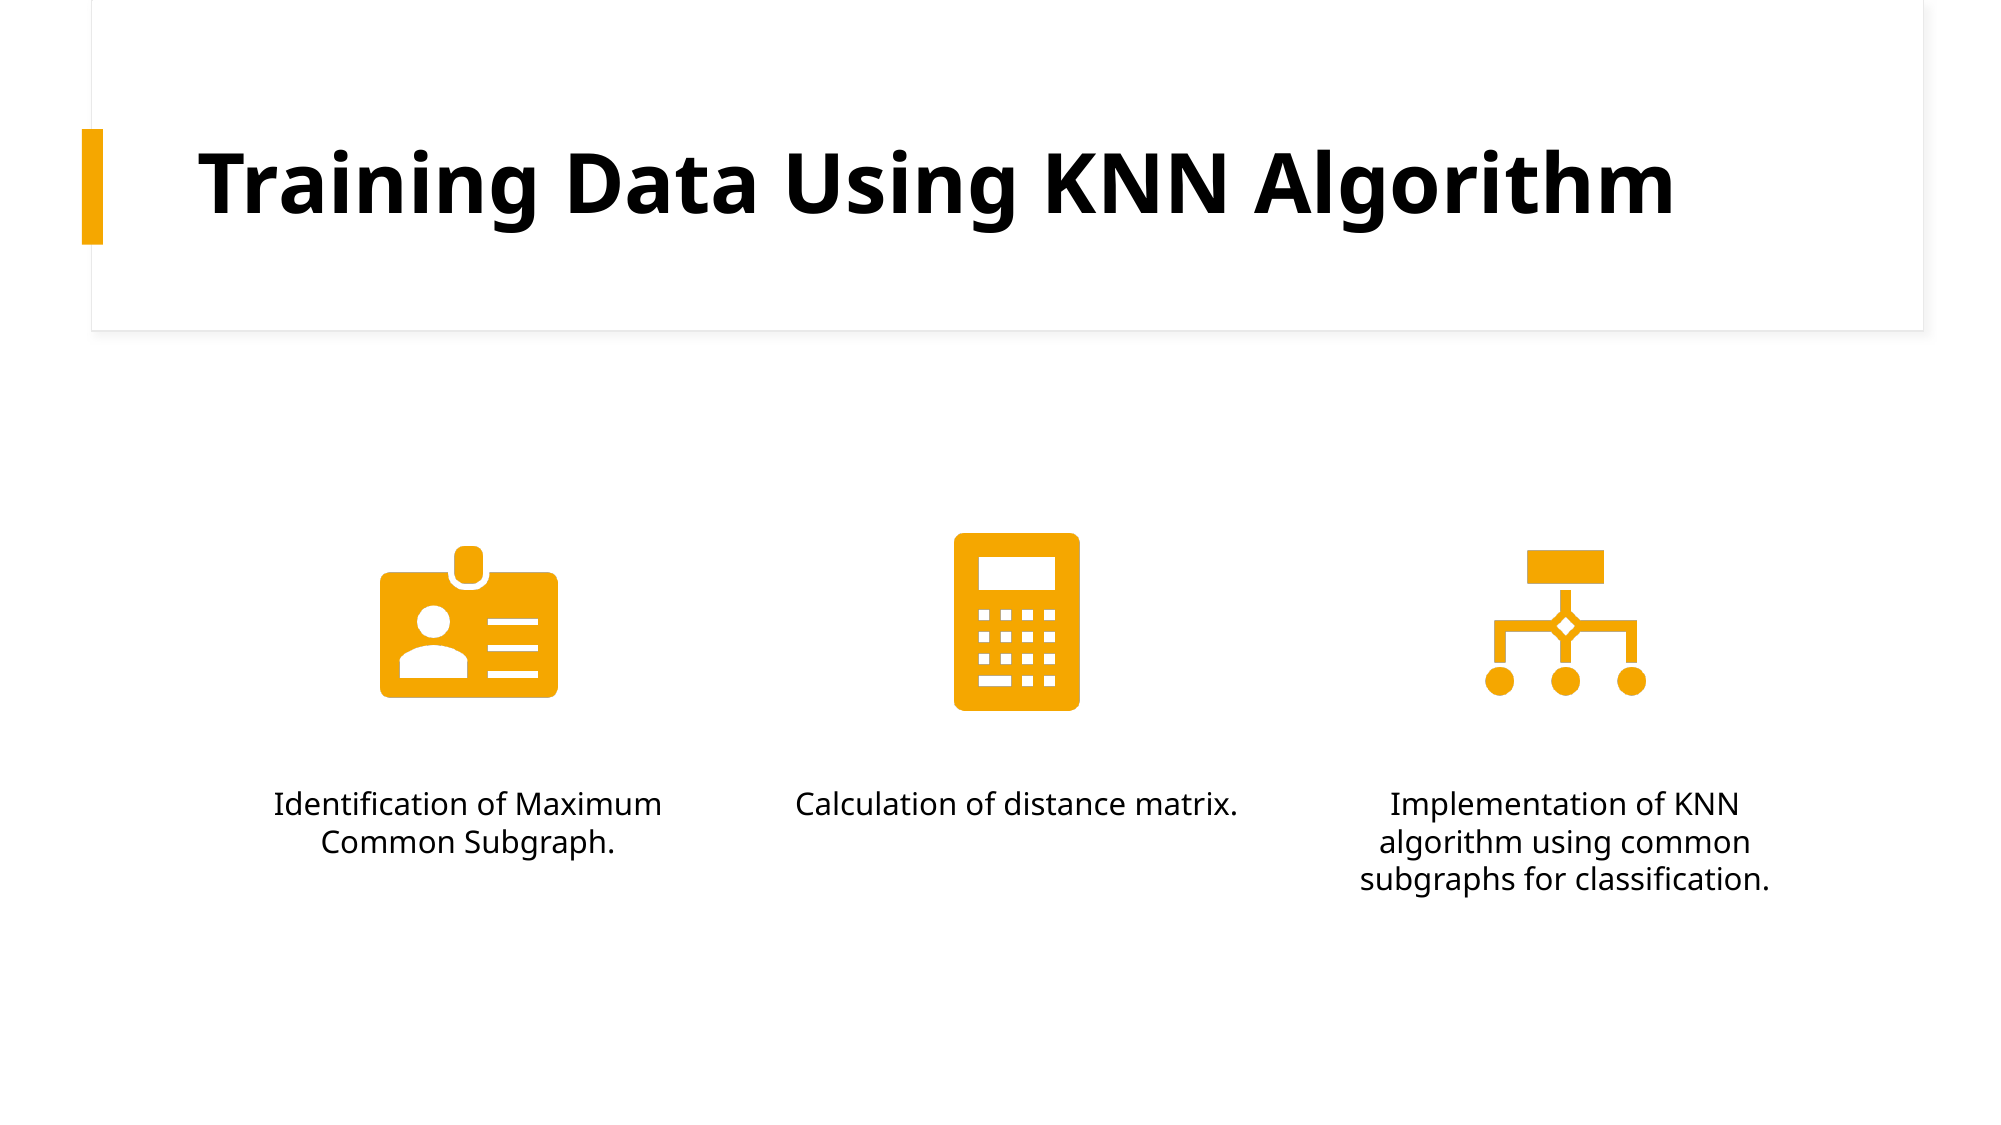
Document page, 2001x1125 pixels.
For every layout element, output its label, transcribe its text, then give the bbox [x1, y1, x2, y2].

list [182, 406, 1851, 1013]
title Training Data Using KNN Algorithm [183, 90, 1851, 284]
